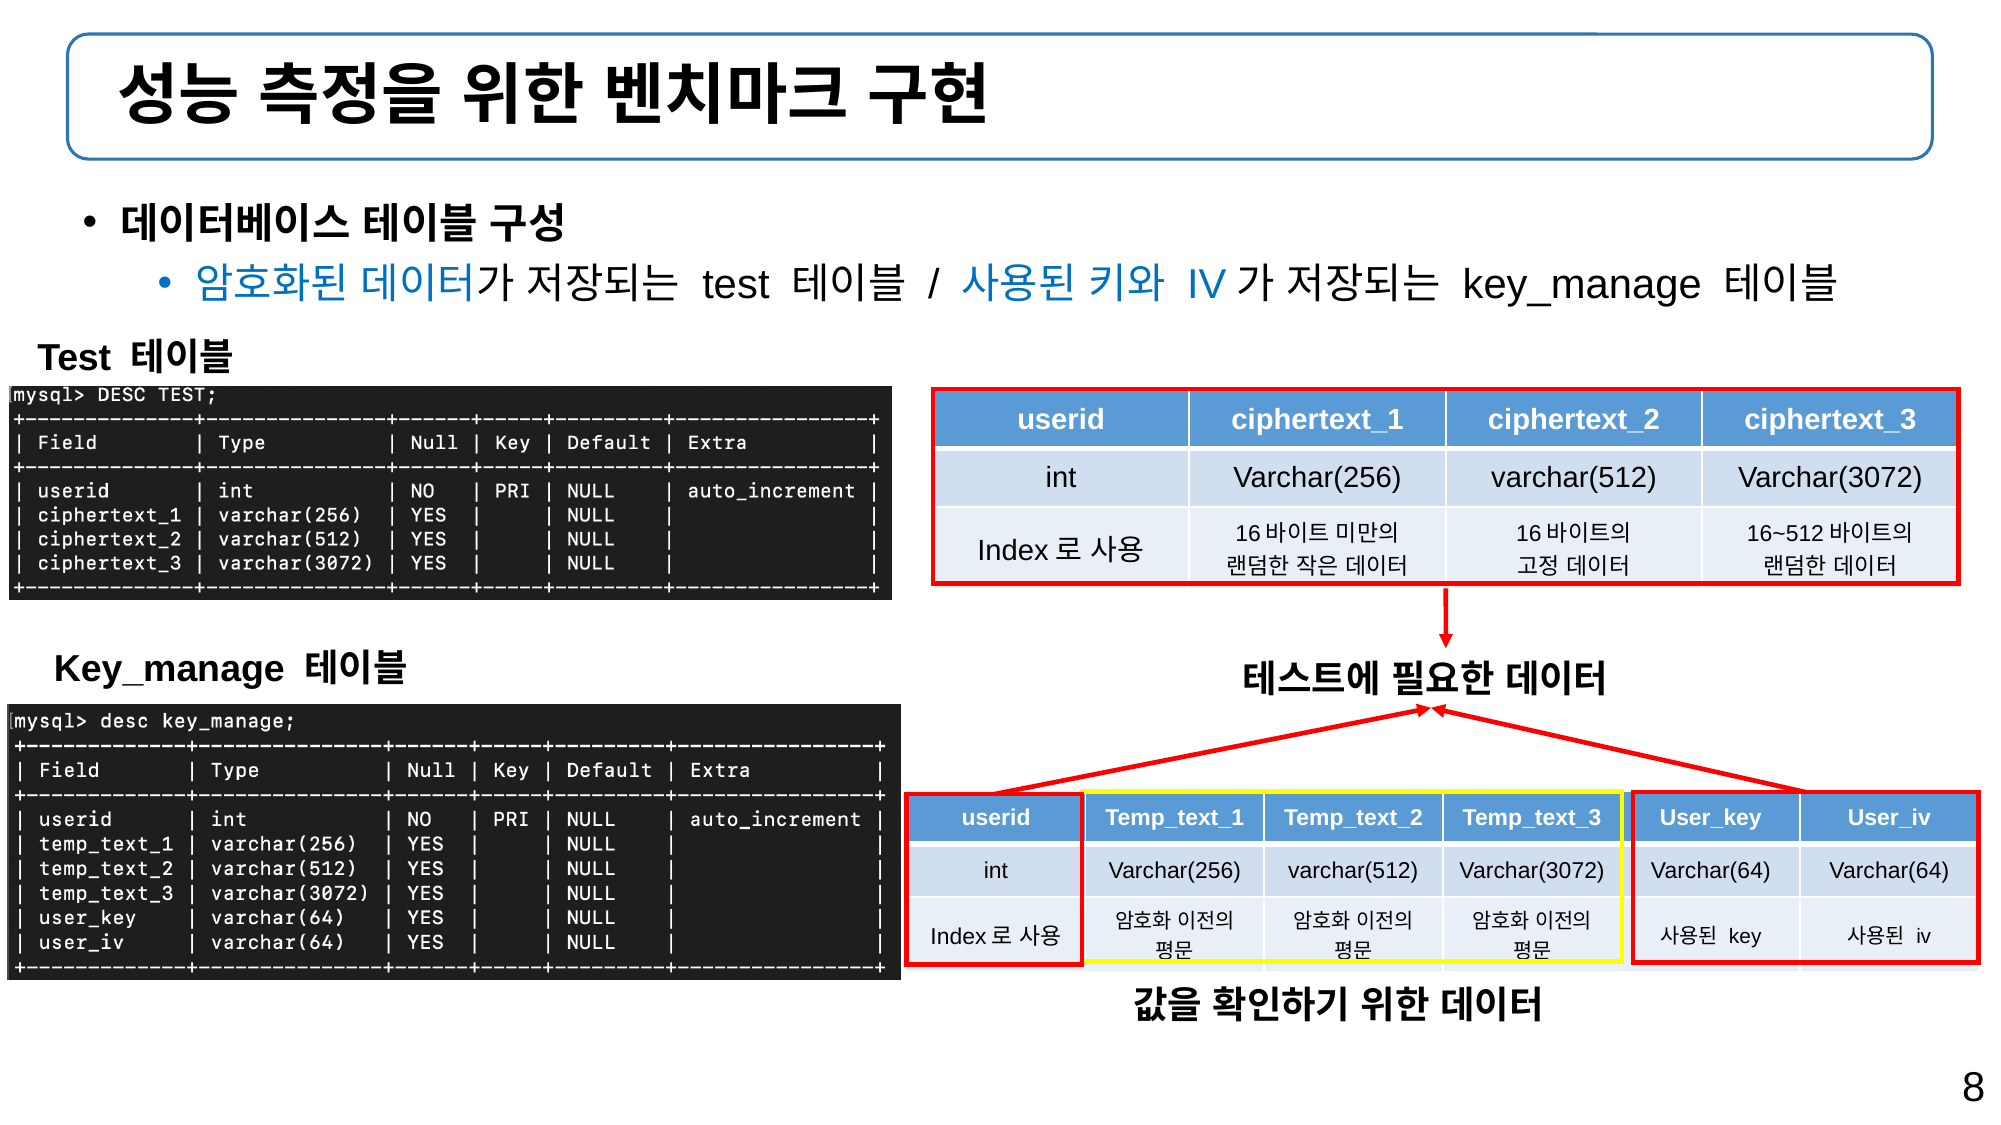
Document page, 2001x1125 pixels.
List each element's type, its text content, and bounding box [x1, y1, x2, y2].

title 성능 측정을 위한 벤치마크 구현 [67, 34, 1933, 160]
text_box Key_manage 테이블 [39, 636, 423, 697]
table_cell 암호화 이전의 평문 [1265, 963, 1442, 971]
picture [9, 386, 892, 600]
text_box [1083, 793, 1623, 963]
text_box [994, 708, 1432, 795]
table_header User_key [1623, 793, 1632, 841]
text_box 테스트에 필요한 데이터 [1227, 648, 1635, 708]
list 데이터베이스 테이블 구성 암호화된 데이터가 저장되는 test 테이블 / 사용된 키와 IV가 저장되는 key_manage 테이블 [67, 189, 1933, 1019]
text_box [1431, 708, 1806, 793]
table_cell 암호화 이전의 평문 [1086, 963, 1263, 971]
table_cell Index로 사용 [908, 963, 1085, 971]
text_box 값을 확인하기 위한 데이터 [1118, 974, 1559, 1034]
table_cell 암호화 이전의 평문 [1444, 963, 1621, 971]
table_cell 사용된 key [1622, 898, 1799, 971]
text_box [1632, 791, 1980, 964]
table_cell Varchar(64) [1623, 847, 1632, 896]
text_box [932, 388, 1960, 585]
table_cell 사용된 iv [1801, 964, 1978, 971]
text_box Test 테이블 [22, 325, 250, 386]
picture [7, 704, 901, 980]
text_box [906, 793, 1083, 966]
